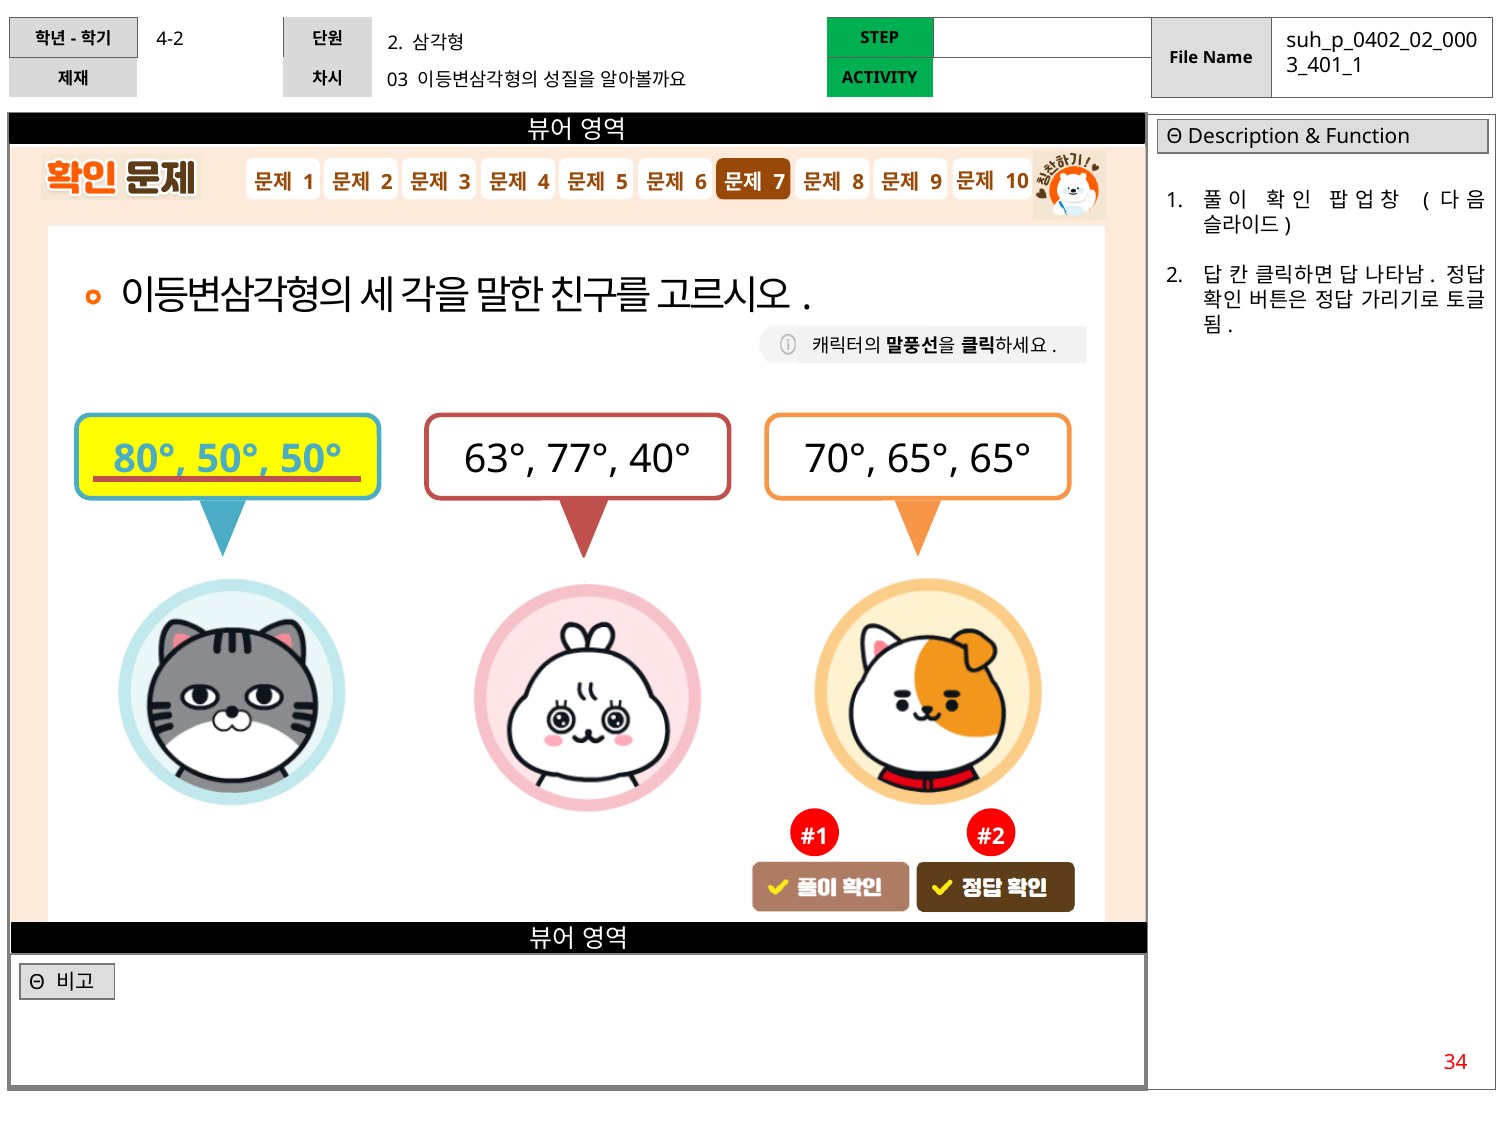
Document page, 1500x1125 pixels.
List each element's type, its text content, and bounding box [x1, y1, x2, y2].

text_box 80°, 50°, 50° [74, 412, 382, 501]
text_box 63°, 77°, 40° [424, 412, 732, 501]
picture [811, 573, 1047, 807]
table_header Θ Description & Function [1158, 120, 1487, 152]
text_box [197, 498, 248, 559]
text_box 이등변삼각형의 세 각을 말한 친구를 고르시오. [105, 263, 1109, 326]
text_box #1 [788, 807, 842, 857]
picture [1033, 151, 1107, 220]
text_box [558, 498, 609, 559]
picture [108, 573, 349, 810]
text_box 풀이 확인 팝업창 (다음 슬라이드) 답 칸 클릭하면 답 나타남. 정답 확인 버튼은 정답 가리기로 토글 됨. [1151, 179, 1500, 369]
text_box [892, 498, 944, 559]
text_box suh_p_0402_02_0003_401_1 [1271, 75, 1500, 84]
text_box #2 [964, 815, 1018, 857]
picture [41, 154, 201, 200]
text_box 03 이등변삼각형의 성질을 알아볼까요 [372, 75, 821, 96]
picture [750, 858, 910, 913]
picture [467, 581, 708, 816]
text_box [756, 323, 1087, 365]
text_box 70°, 65°, 65° [764, 412, 1072, 501]
picture [915, 858, 1078, 913]
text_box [239, 147, 1052, 200]
picture [82, 285, 103, 307]
text_box [0, 0, 1500, 75]
